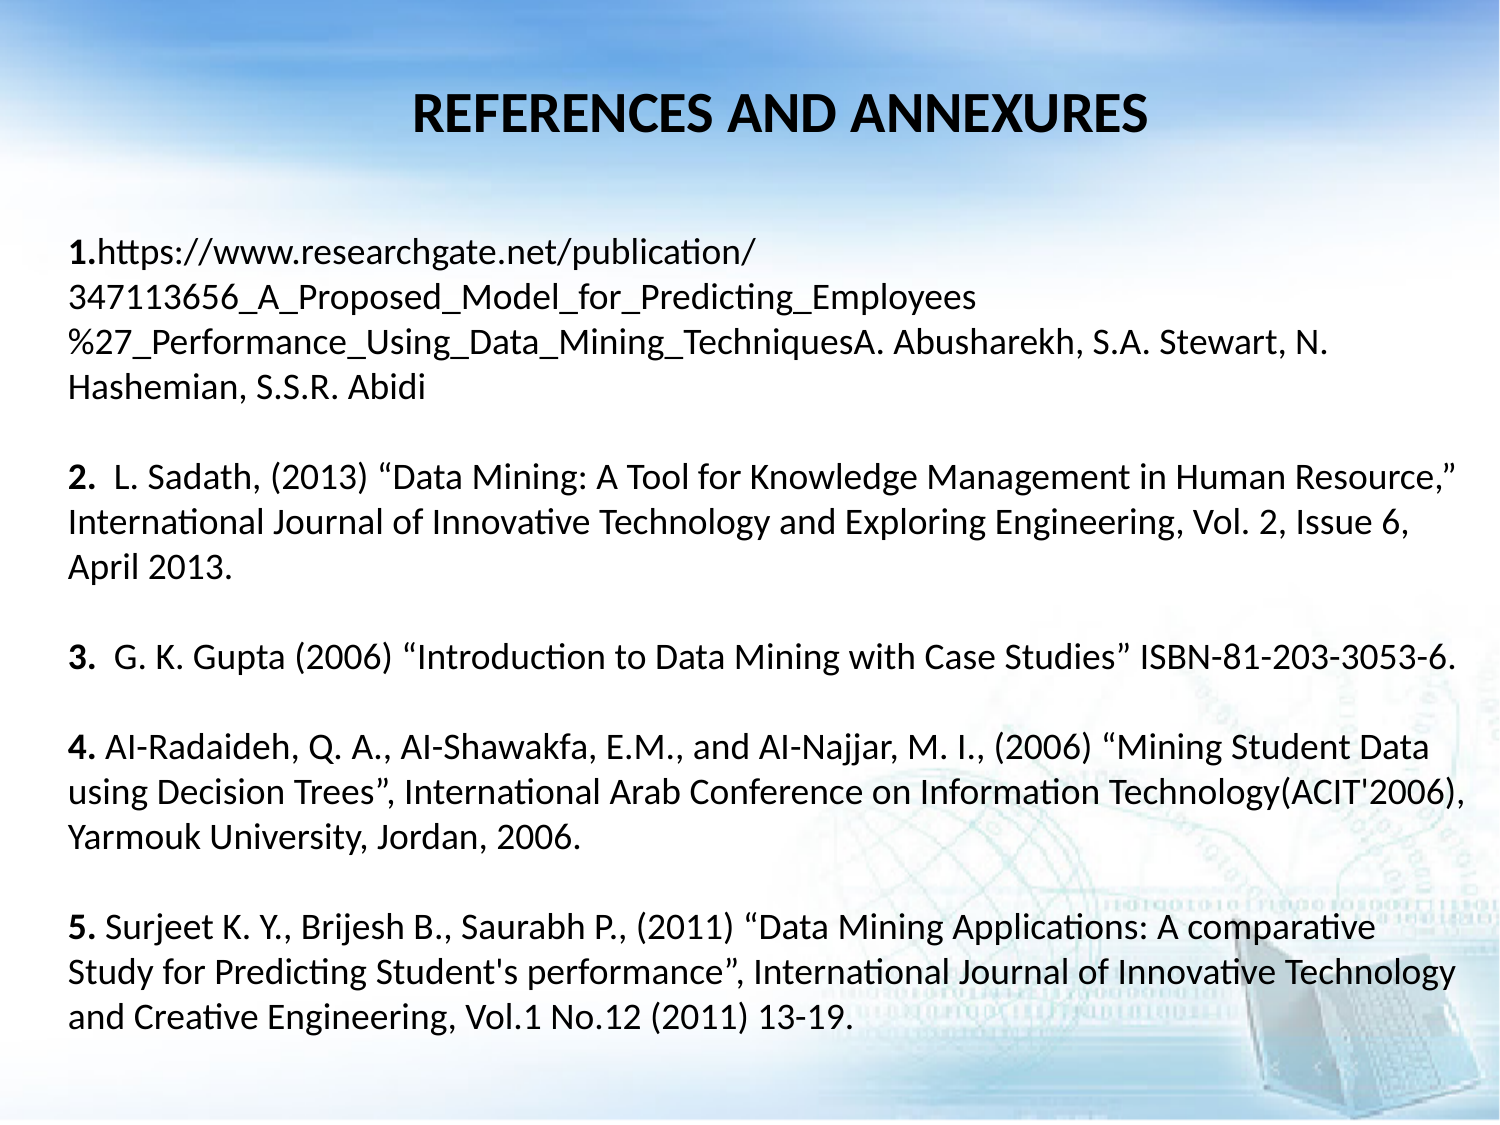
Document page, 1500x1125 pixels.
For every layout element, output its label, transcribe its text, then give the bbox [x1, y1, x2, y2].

picture [0, 0, 1500, 1125]
text_box 1.https://www.researchgate.net/publication/347113656_A_Proposed_Model_for_Predicting_Employees%27_Performance_Using_Data_Mining_TechniquesA. Abusharekh, S.A. Stewart, N. Hashemian, S.S.R. Abidi 2. L. Sadath, (2013) “Data Mining: A Tool for Knowledge Management in Human Resource,” International Journal of Innovative Technology and Exploring Engineering, Vol. 2, Issue 6, April 2013. 3. G. K. Gupta (2006) “Introduction to Data Mining with Case Studies” ISBN-81-203-3053-6. 4. AI-Radaideh, Q. A., AI-Shawakfa, E.M., and AI-Najjar, M. I., (2006) “Mining Student Data using Decision Trees”, International Arab Conference on Information Technology(ACIT'2006), Yarmouk University, Jordan, 2006. 5. Surjeet K. Y., Brijesh B., Saurabh P., (2011) “Data Mining Applications: A comparative Study for Predicting Student's performance”, International Journal of Innovative Technology and Creative Engineering, Vol.1 No.12 (2011) 13-19. [53, 219, 1483, 1125]
text_box REFERENCES AND ANNEXURES [53, 66, 1412, 152]
